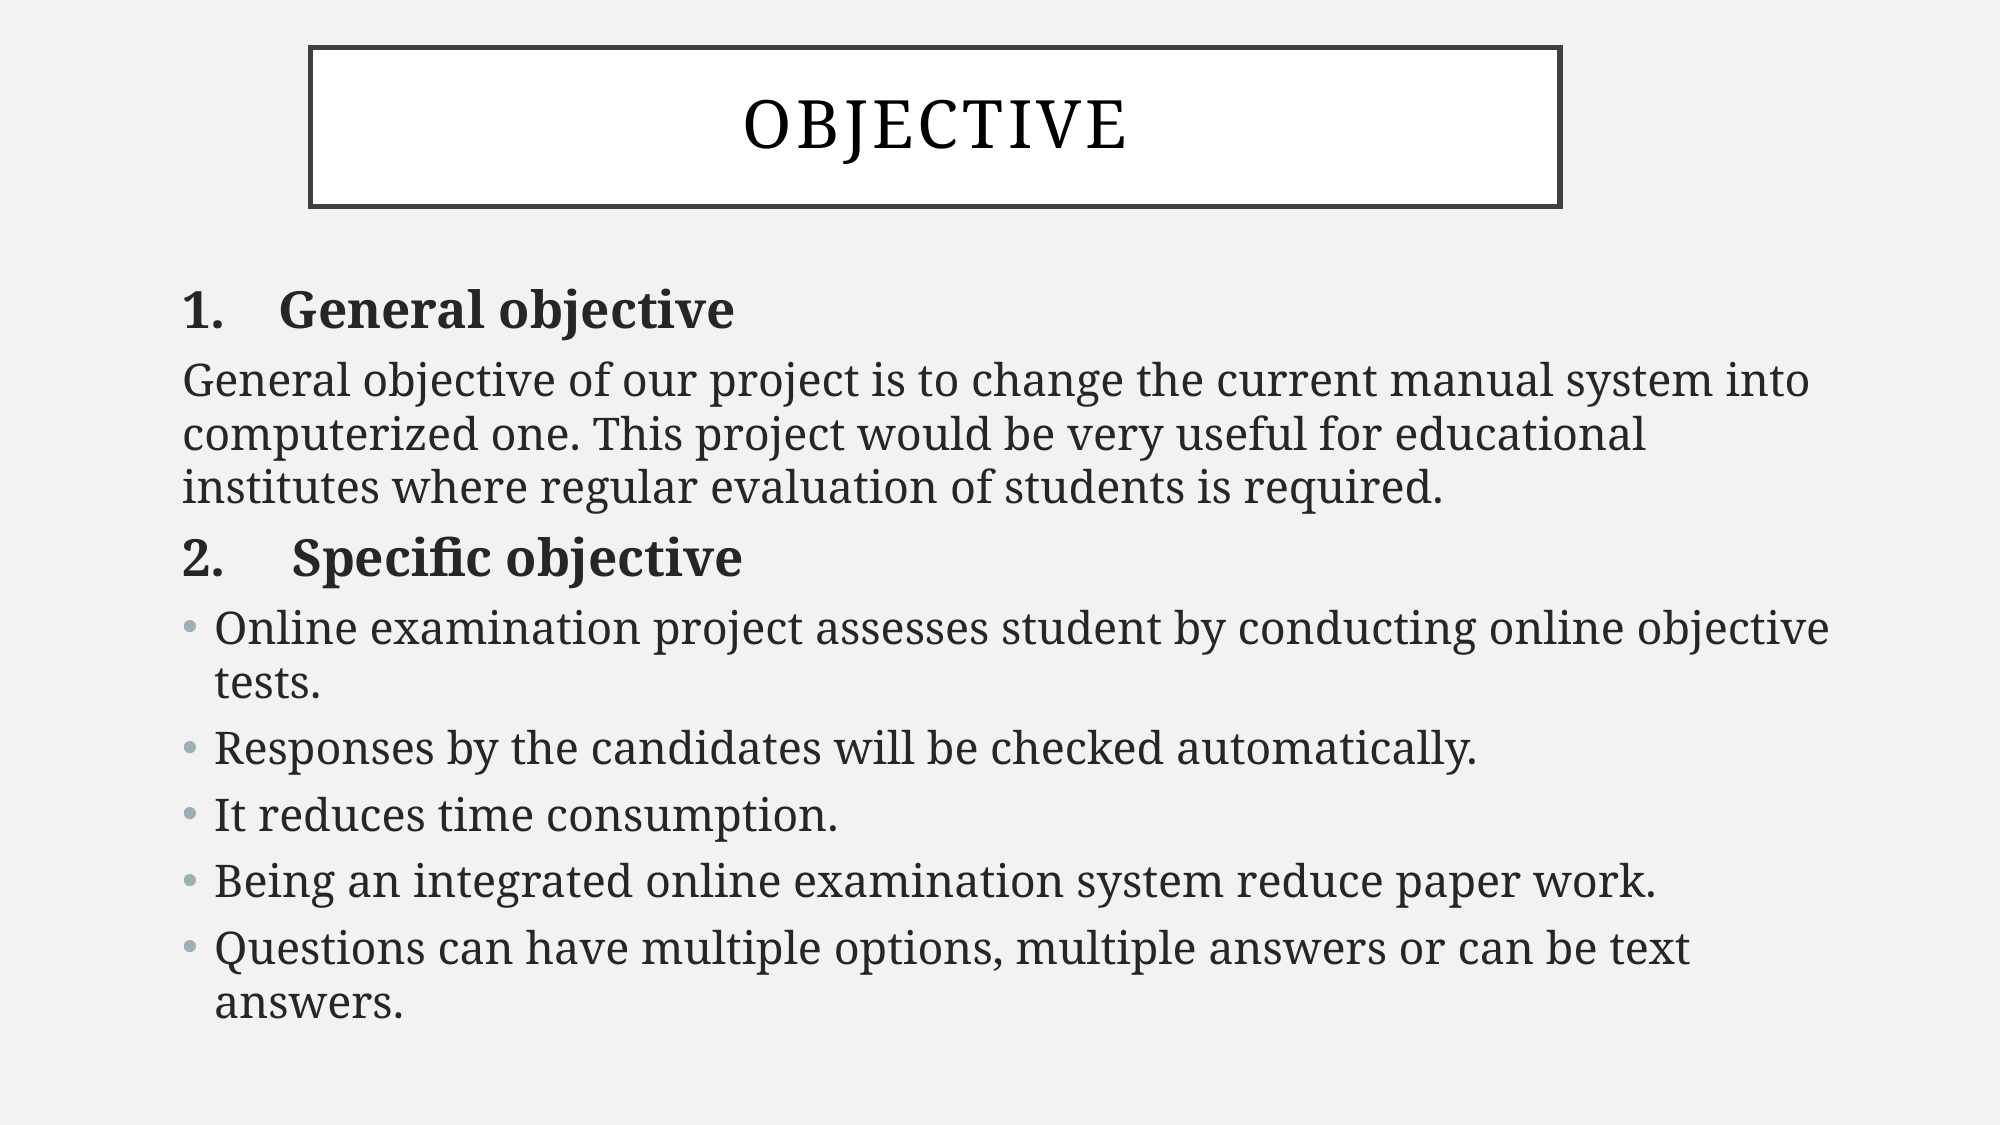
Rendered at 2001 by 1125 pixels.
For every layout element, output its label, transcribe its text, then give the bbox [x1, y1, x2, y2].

list 1. General objective General objective of our project is to change the current manual system into computerized one. This project would be very useful for educational institutes where regular evaluation of students is required. 2. Specific objective Online examination project assesses student by conducting online objective tests. Responses by the candidates will be checked automatically. It reduces time consumption. Being an integrated online examination system reduce paper work. Questions can have multiple options, multiple answers or can be text answers. [167, 269, 1855, 1053]
title Objective [308, 45, 1563, 209]
